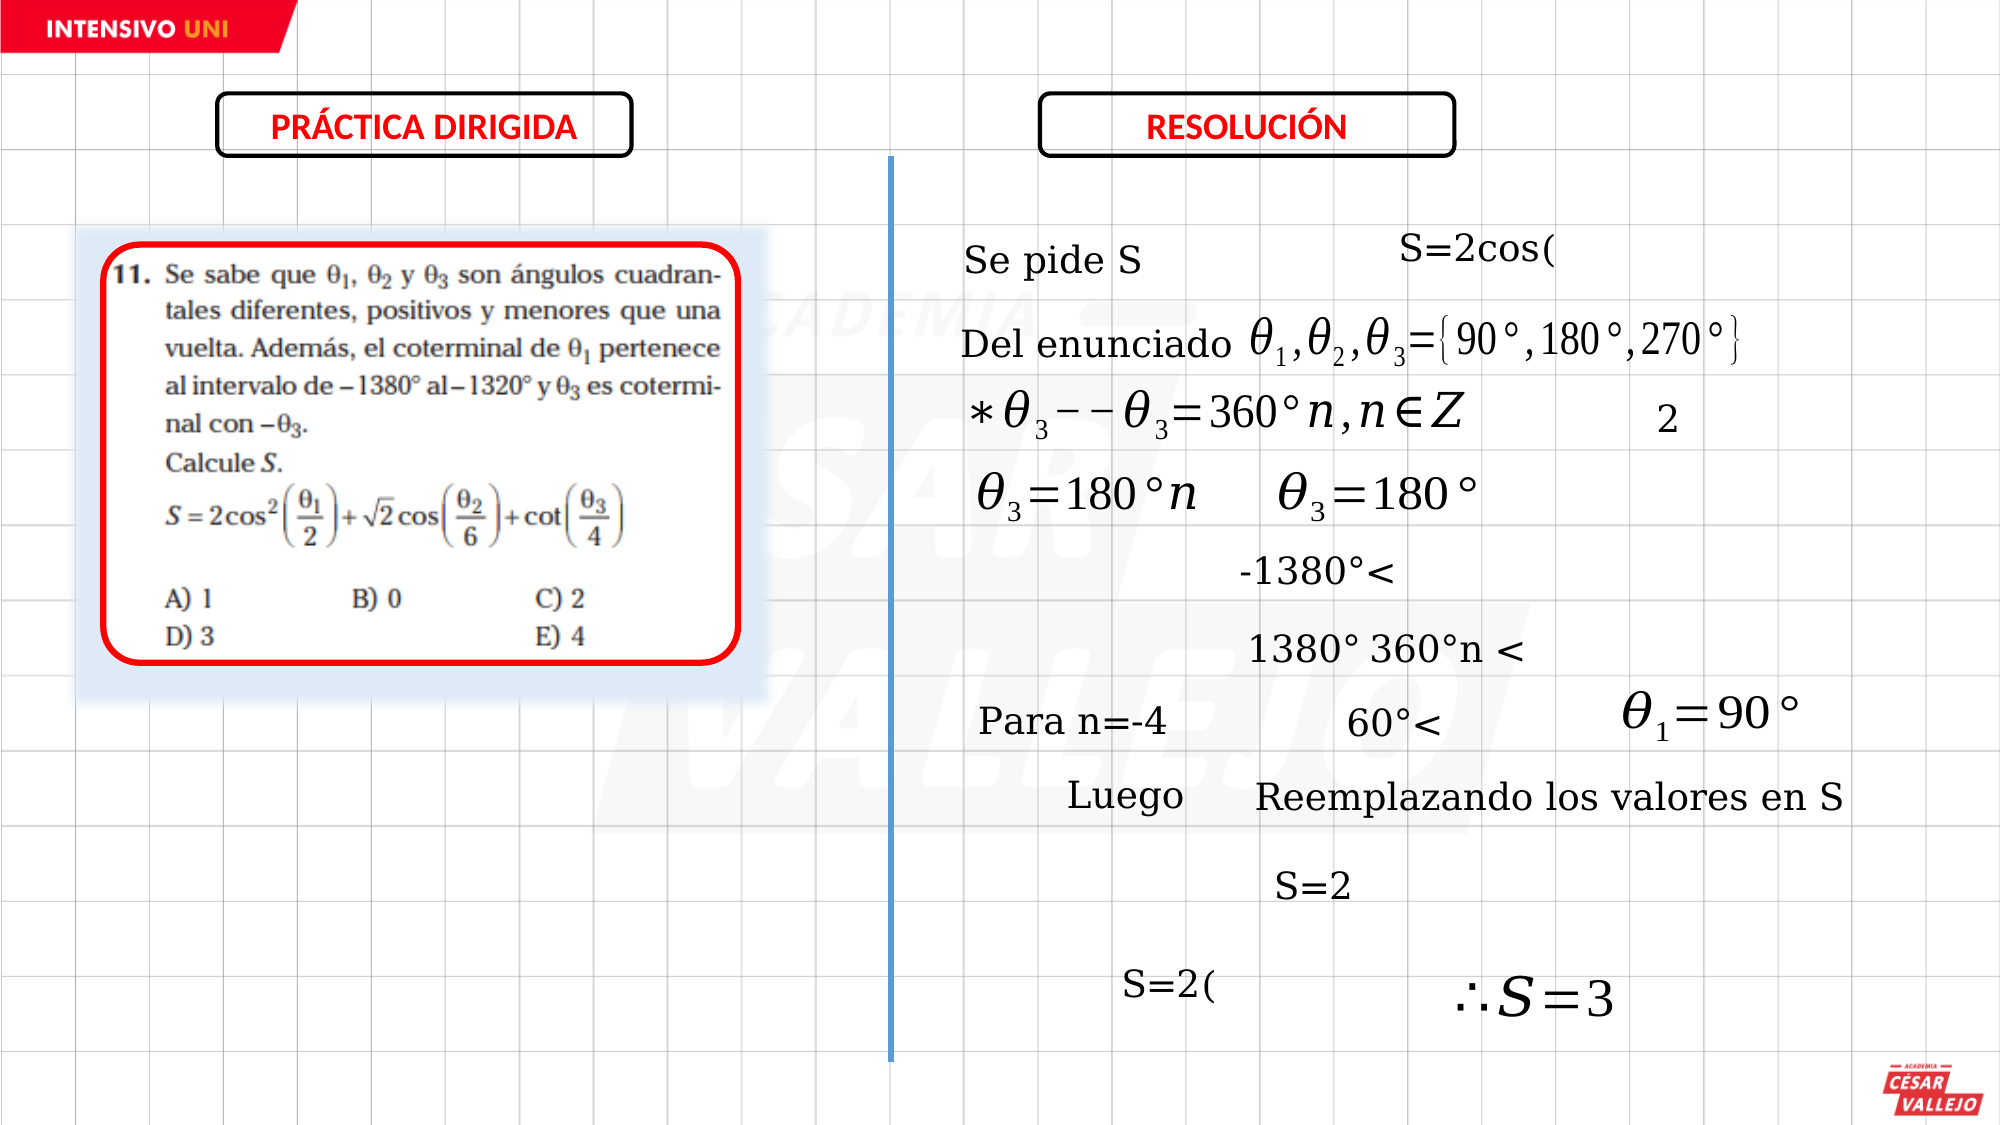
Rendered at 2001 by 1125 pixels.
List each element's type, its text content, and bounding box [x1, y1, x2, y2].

picture [0, 0, 2000, 1125]
text_box Del enunciado [945, 312, 1248, 373]
text_box [82, 235, 762, 695]
text_box Se pide S [948, 228, 1158, 289]
text_box Para n=-4 [963, 689, 1183, 750]
text_box RESOLUCIÓN [1038, 92, 1456, 157]
text_box Reemplazando los valores en S [1239, 765, 1861, 825]
text_box PRÁCTICA DIRIGIDA [216, 92, 633, 157]
